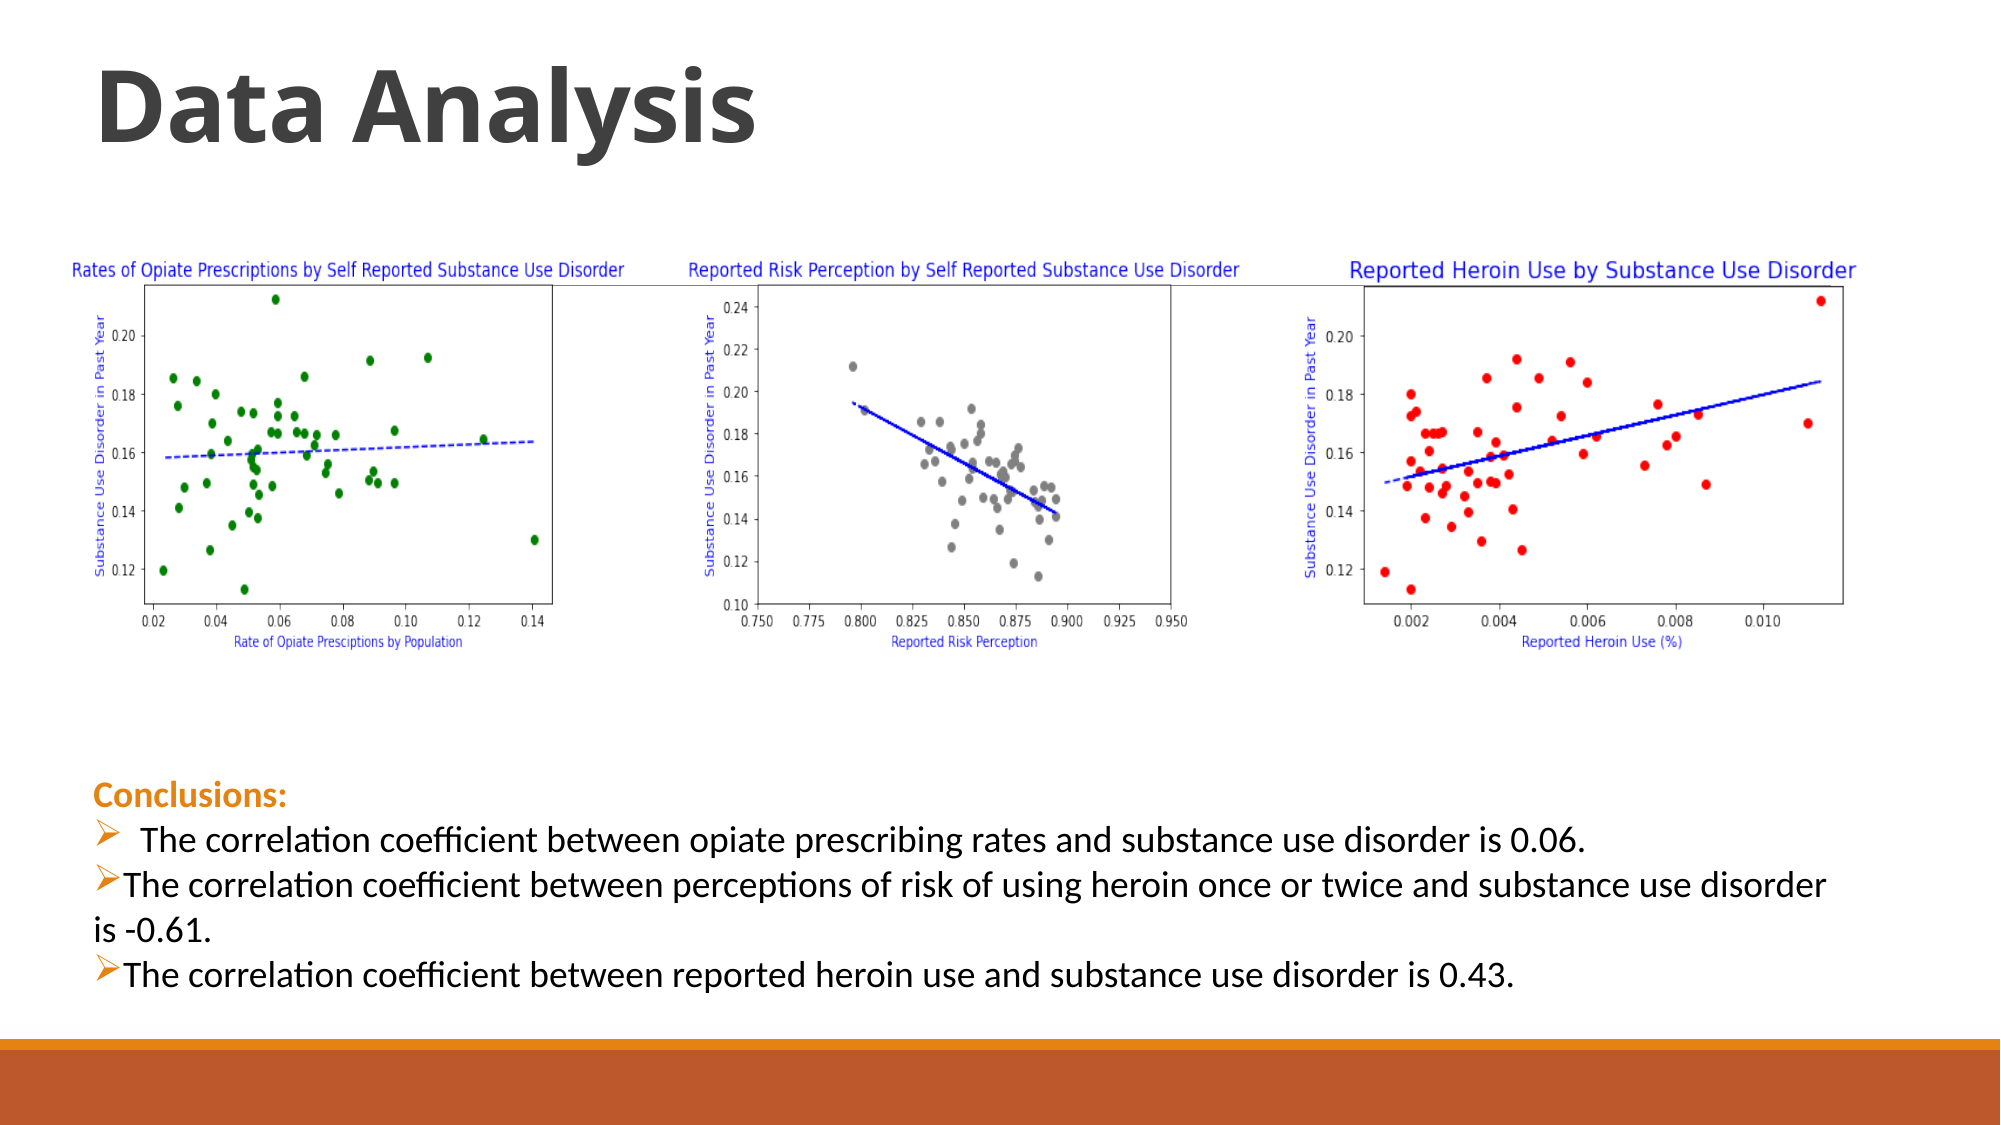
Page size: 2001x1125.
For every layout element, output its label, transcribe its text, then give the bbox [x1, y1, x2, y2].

picture [1296, 251, 1865, 659]
title Data Analysis [78, 53, 1729, 190]
picture [63, 251, 632, 659]
picture [680, 251, 1249, 659]
text_box Conclusions: The correlation coefficient between opiate prescribing rates and substance use disorder is 0.06. The correlation coefficient between perceptions of risk of using heroin once or twice and substance use disorder is -0.61. The correlation coefficient between reported heroin use and substance use disorder is 0.43. [78, 762, 1875, 1003]
